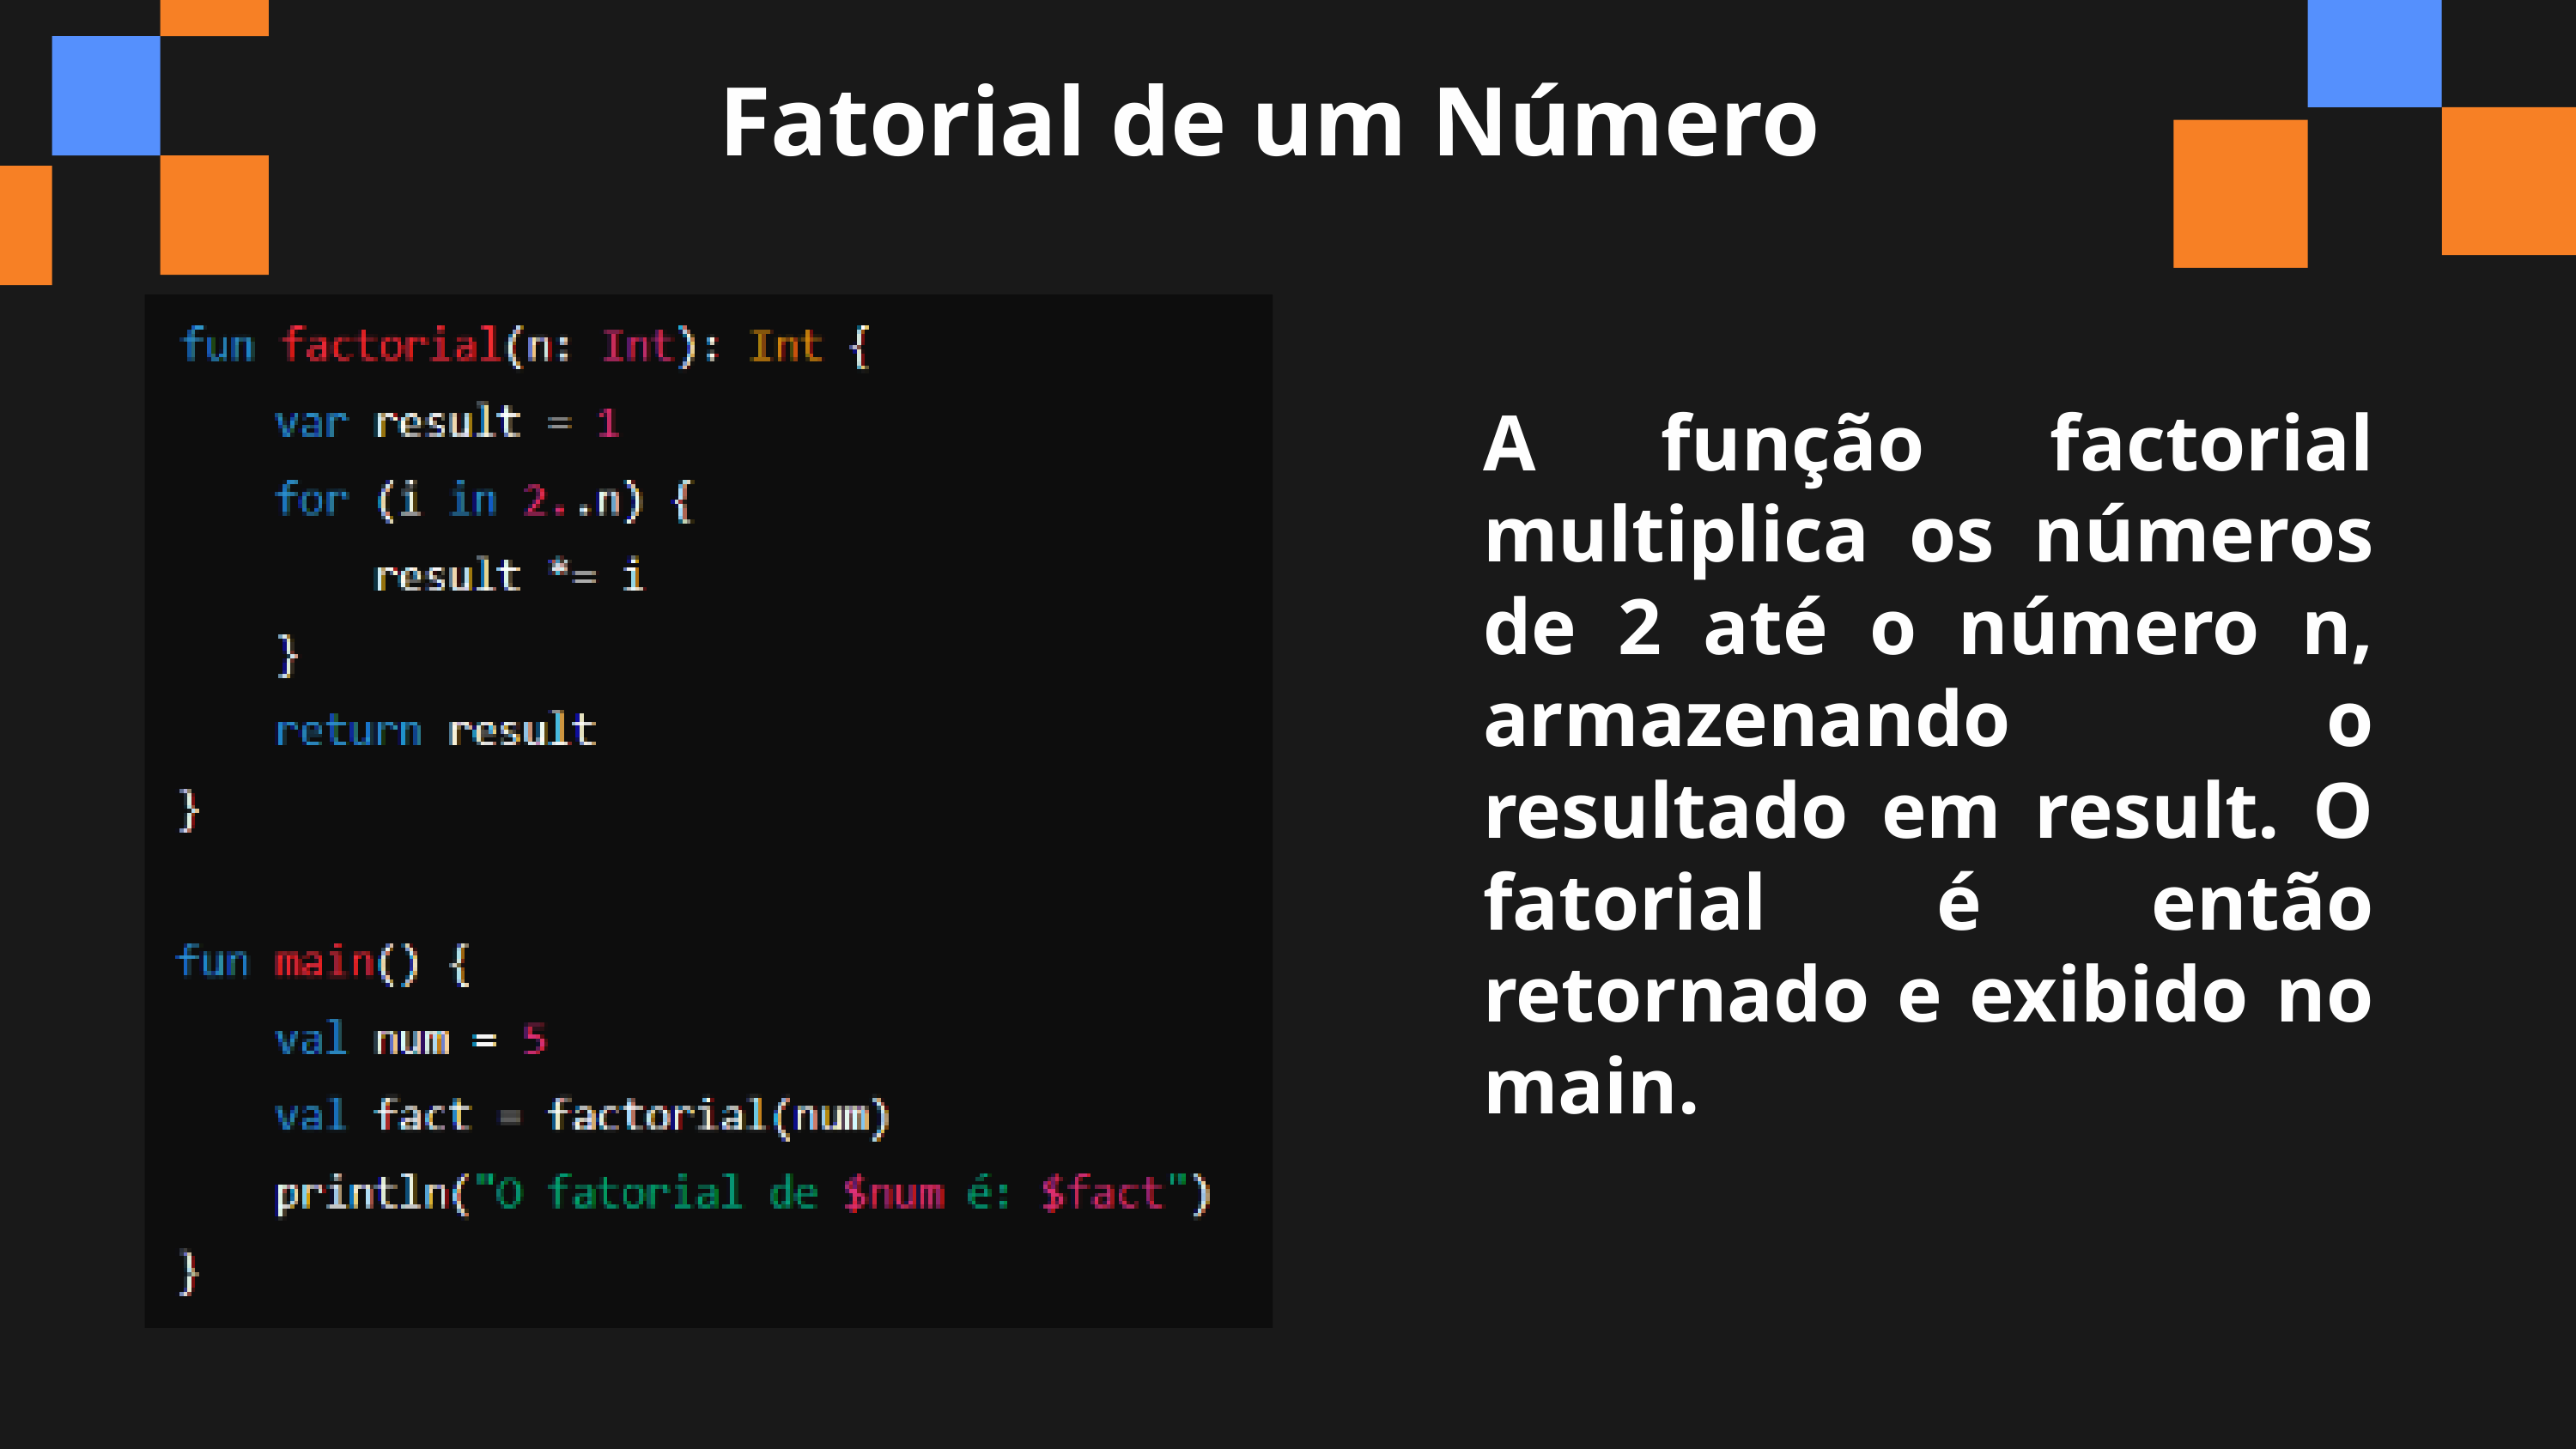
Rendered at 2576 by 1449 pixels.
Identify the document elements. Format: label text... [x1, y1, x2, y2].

text_box [2307, 0, 2442, 107]
text_box A função factorial multiplica os números de 2 até o número n, armazenando o resultado em result. O fatorial é então retornado e exibido no main. [1483, 393, 2375, 1222]
text_box [2173, 119, 2308, 268]
text_box [2441, 106, 2576, 256]
text_box [0, 166, 52, 286]
text_box [160, 0, 269, 37]
text_box [52, 36, 161, 156]
text_box [160, 155, 269, 276]
text_box Fatorial de um Número [719, 60, 1857, 288]
text_box [144, 294, 1273, 1328]
